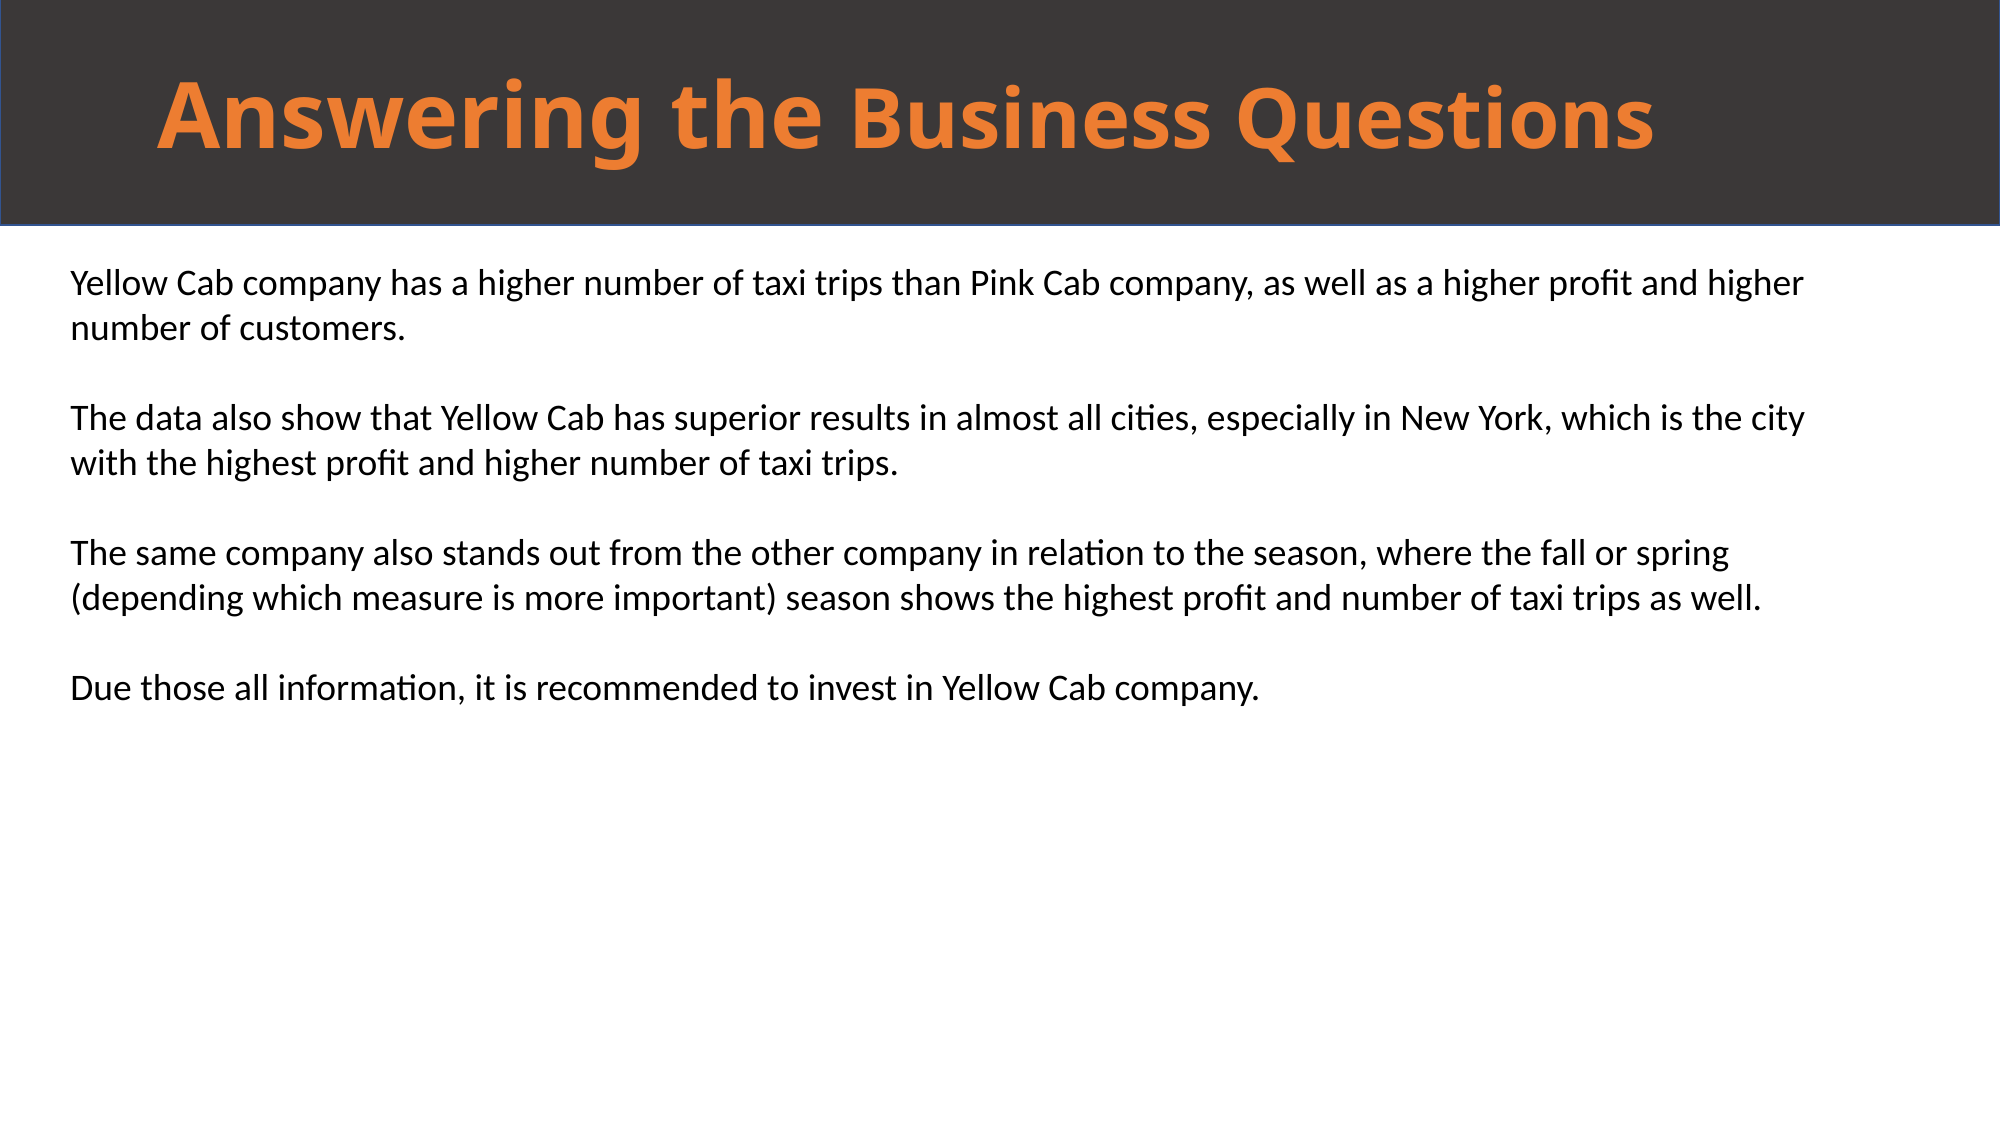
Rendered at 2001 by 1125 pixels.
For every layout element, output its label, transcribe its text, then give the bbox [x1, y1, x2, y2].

text_box Answering the Business Questions [0, 0, 2000, 226]
text_box Yellow Cab company has a higher number of taxi trips than Pink Cab company, as well as a higher profit and higher number of customers. The data also show that Yellow Cab has superior results in almost all cities, especially in New York, which is the city with the highest profit and higher number of taxi trips. The same company also stands out from the other company in relation to the season, where the fall or spring (depending which measure is more important) season shows the highest profit and number of taxi trips as well. Due those all information, it is recommended to invest in Yellow Cab company. [55, 250, 1897, 716]
